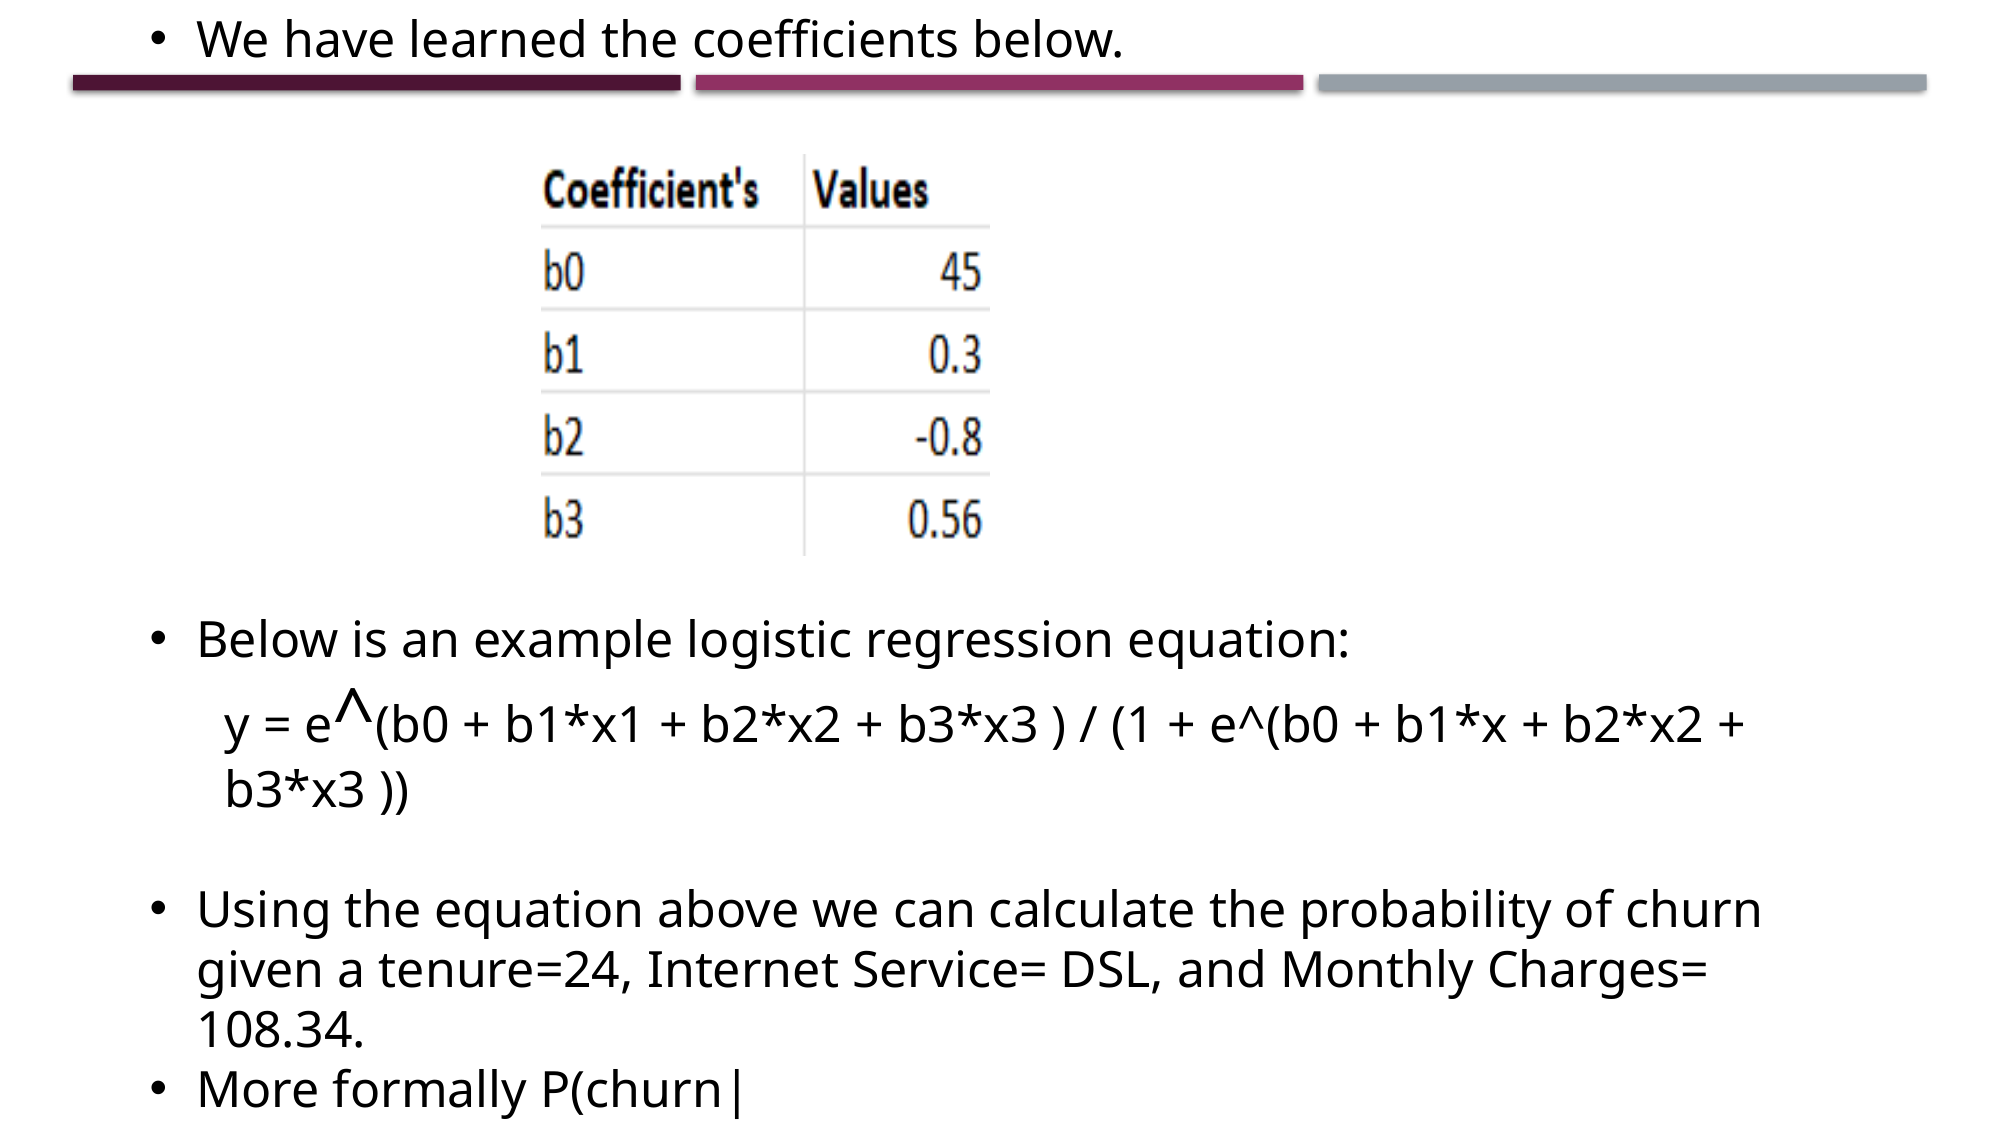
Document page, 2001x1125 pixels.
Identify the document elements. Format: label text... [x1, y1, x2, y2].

picture [541, 153, 990, 557]
text_box We have learned the coefficients below. Below is an example logistic regression equation: y = e^(b0 + b1*x1 + b2*x2 + b3*x3 ) / (1 + e^(b0 + b1*x + b2*x2 + b3*x3 )) Using the equation above we can calculate the probability of churn given a tenure=24, Internet Service= DSL, and Monthly Charges= 108.34. More formally P(churn|tenure=24,InternetService=DSL,MonthlyCharges=108.34) = ? [134, 0, 1844, 1125]
